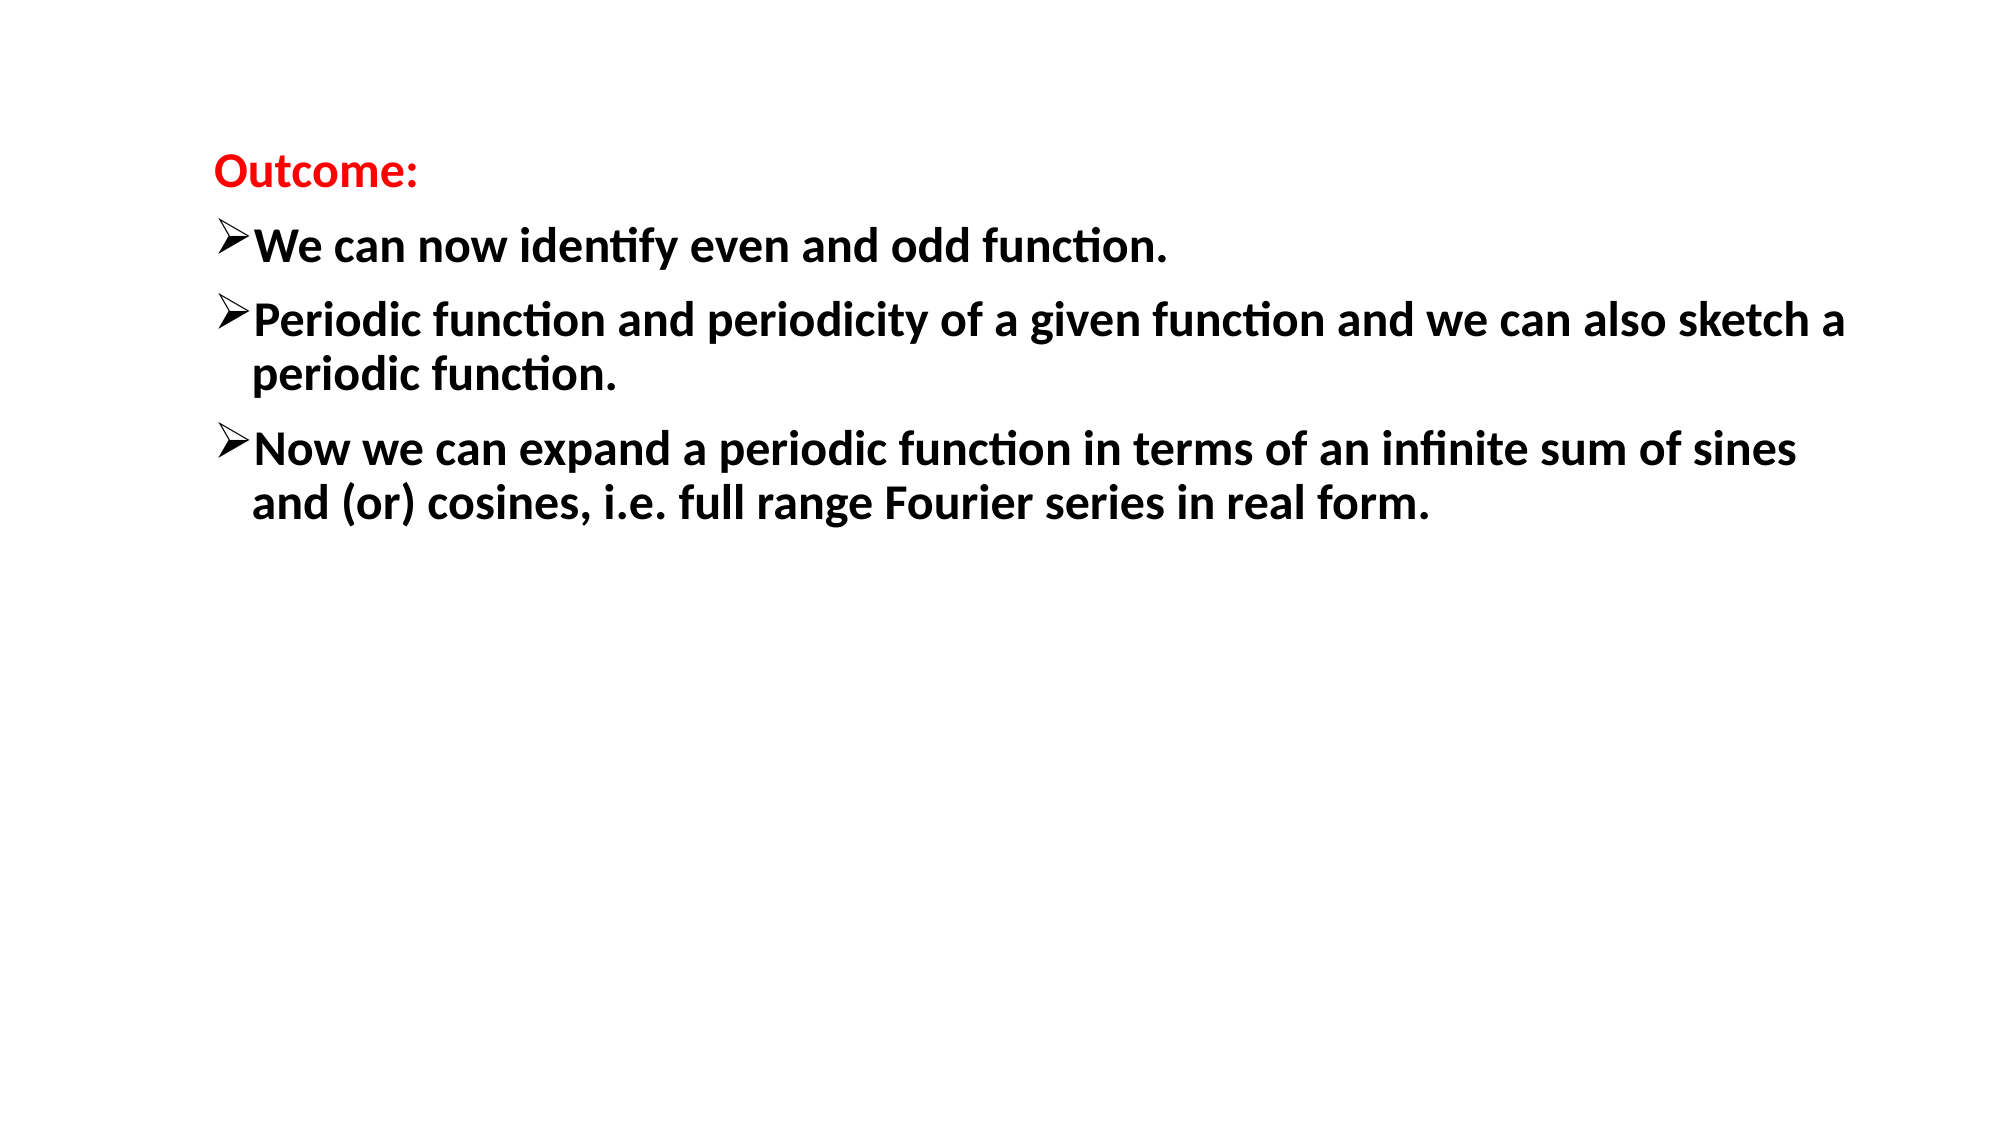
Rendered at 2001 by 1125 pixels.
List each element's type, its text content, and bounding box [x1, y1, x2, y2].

list Outcome: We can now identify even and odd function. Periodic function and periodicity of a given function and we can also sketch a periodic function. Now we can expand a periodic function in terms of an infinite sum of sines and (or) cosines, i.e. full range Fourier series in real form. [199, 136, 1863, 1071]
